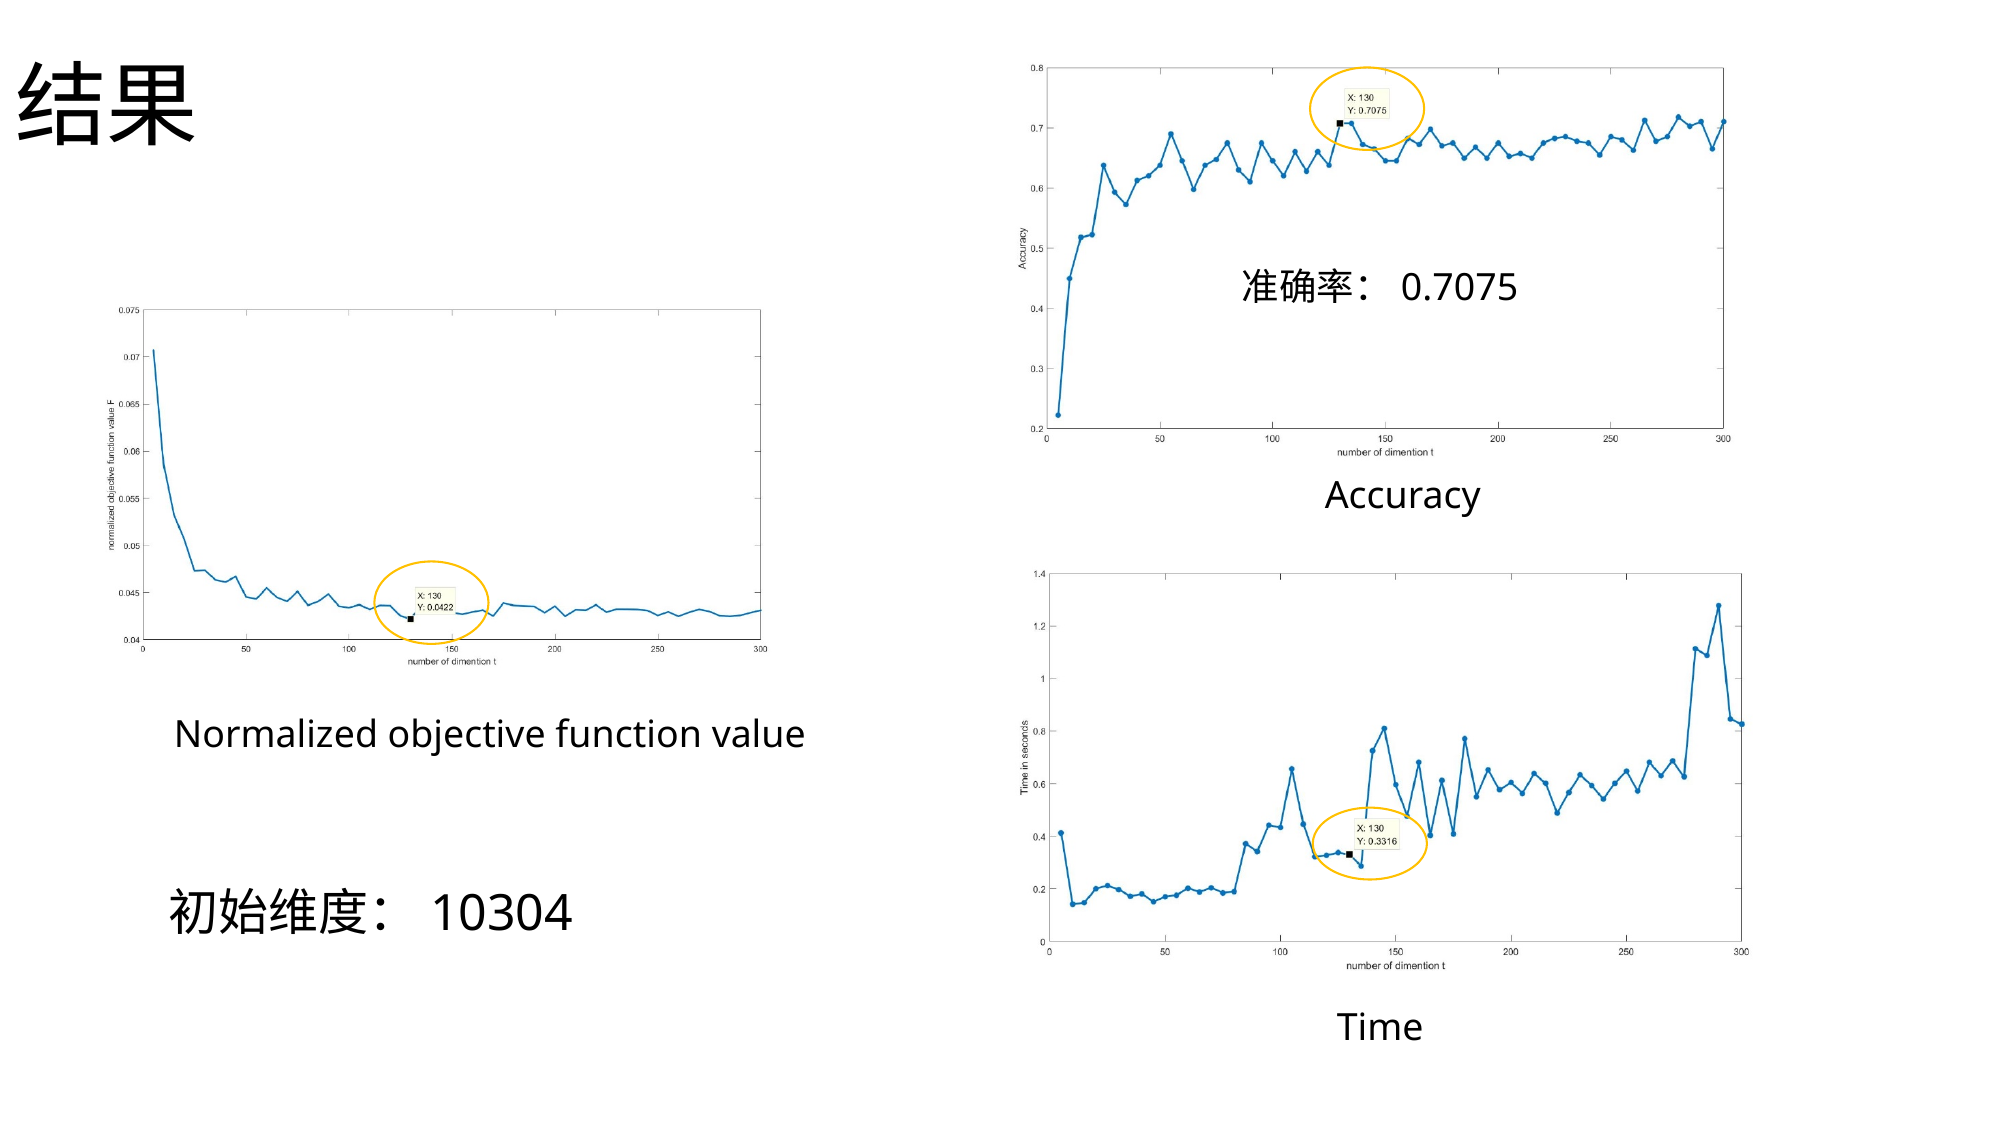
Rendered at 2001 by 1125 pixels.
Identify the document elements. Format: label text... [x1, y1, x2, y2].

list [39, 279, 837, 684]
text_box 初始维度：10304 [153, 873, 595, 948]
picture [933, 34, 1806, 477]
title 结果 [0, 0, 1725, 218]
picture [933, 539, 1826, 991]
text_box Accuracy [1310, 477, 1691, 524]
text_box Normalized objective function value [159, 703, 933, 808]
text_box Time [1322, 995, 1557, 1056]
